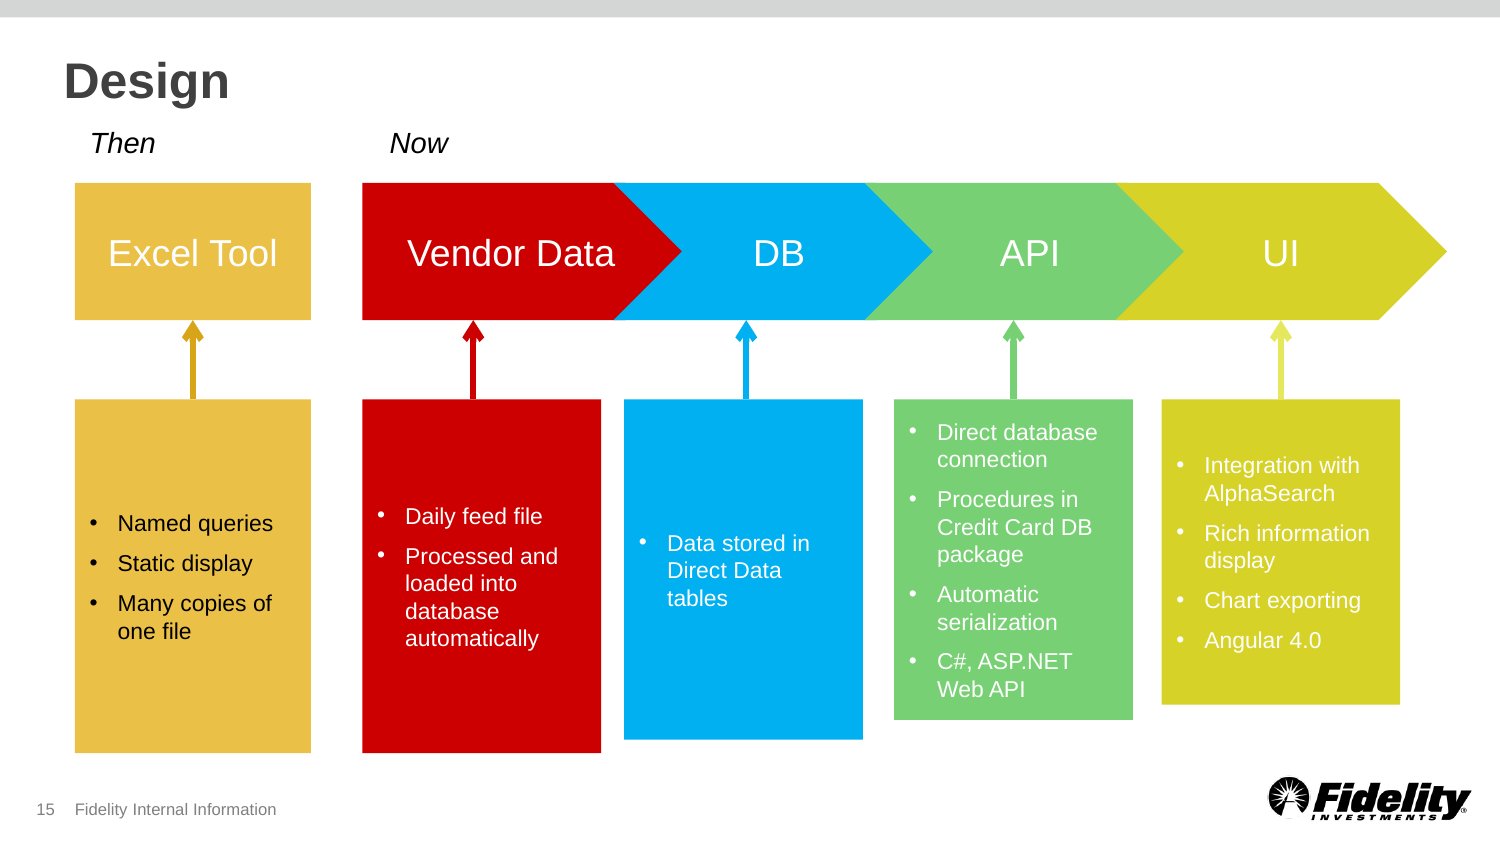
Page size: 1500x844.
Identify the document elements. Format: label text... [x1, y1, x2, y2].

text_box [74, 182, 312, 754]
title Design [48, 41, 1447, 117]
picture [1251, 751, 1487, 840]
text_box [362, 182, 1448, 754]
text_box Then Now [74, 117, 1448, 183]
slide_number 15 [21, 793, 76, 826]
